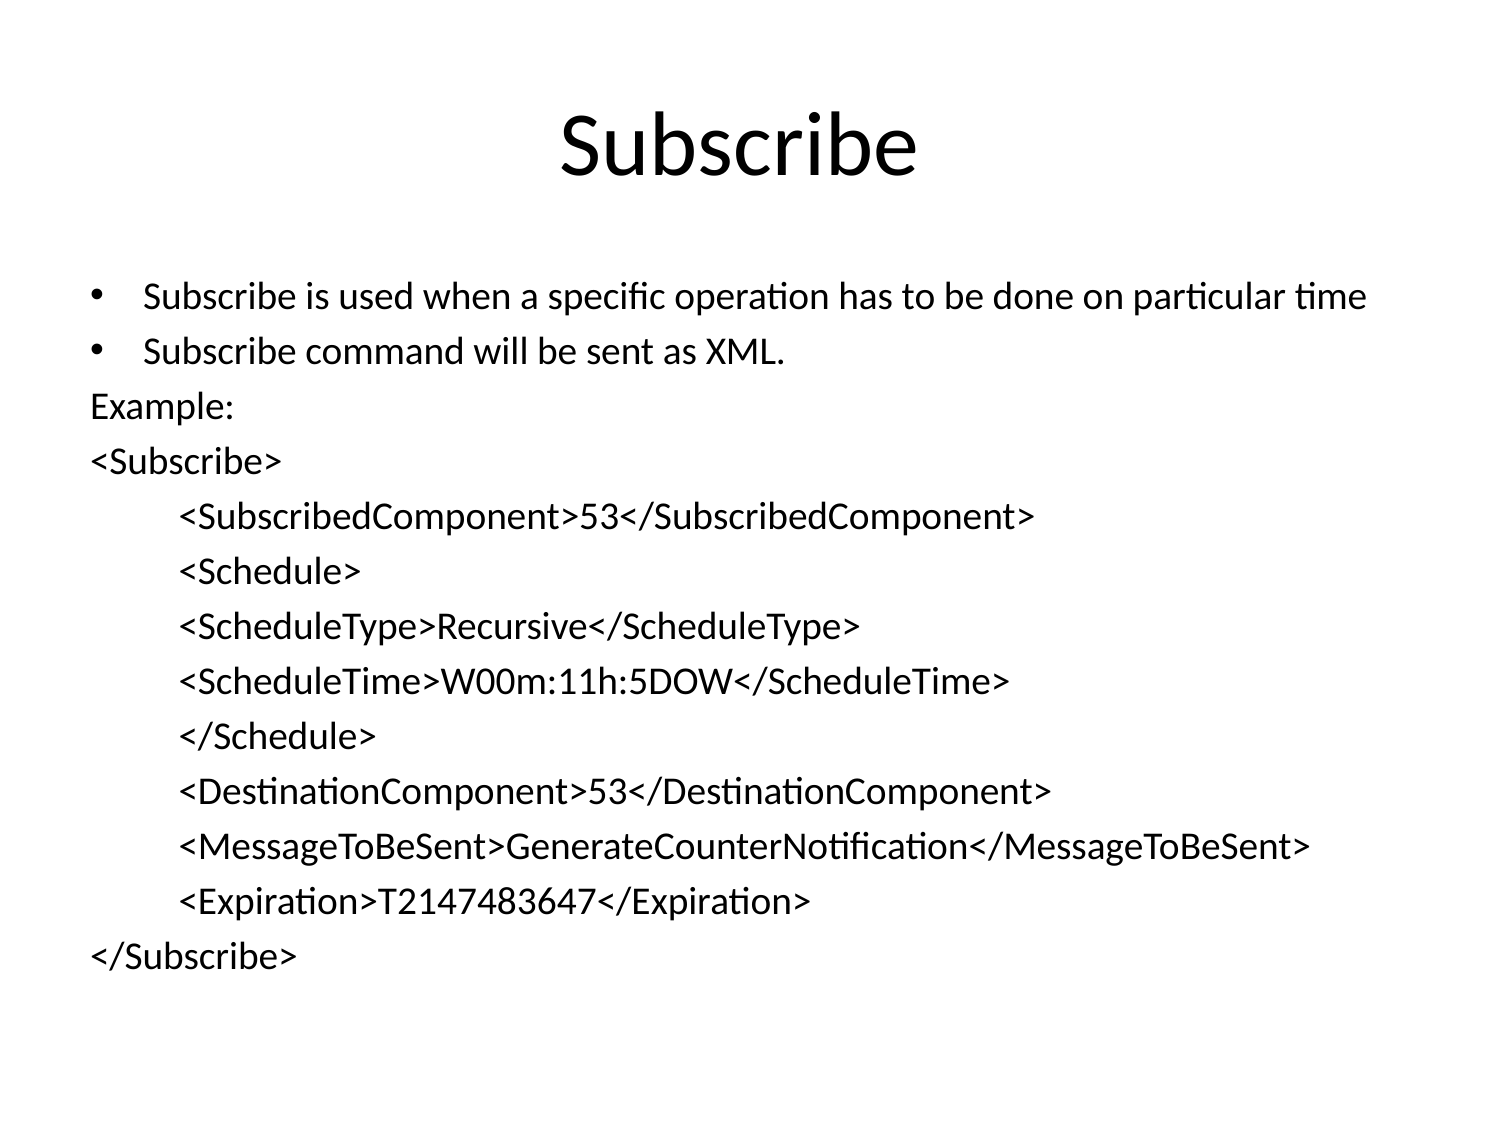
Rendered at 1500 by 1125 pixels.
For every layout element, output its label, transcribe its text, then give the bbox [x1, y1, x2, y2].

title Subscribe [75, 45, 1425, 233]
list Subscribe is used when a specific operation has to be done on particular time Subscribe command will be sent as XML. Example: <Subscribe> <SubscribedComponent>53</SubscribedComponent> <Schedule> <ScheduleType>Recursive</ScheduleType> <ScheduleTime>W00m:11h:5DOW</ScheduleTime> </Schedule> <DestinationComponent>53</DestinationComponent> <MessageToBeSent>GenerateCounterNotification</MessageToBeSent> <Expiration>T2147483647</Expiration> </Subscribe> [75, 262, 1425, 1005]
